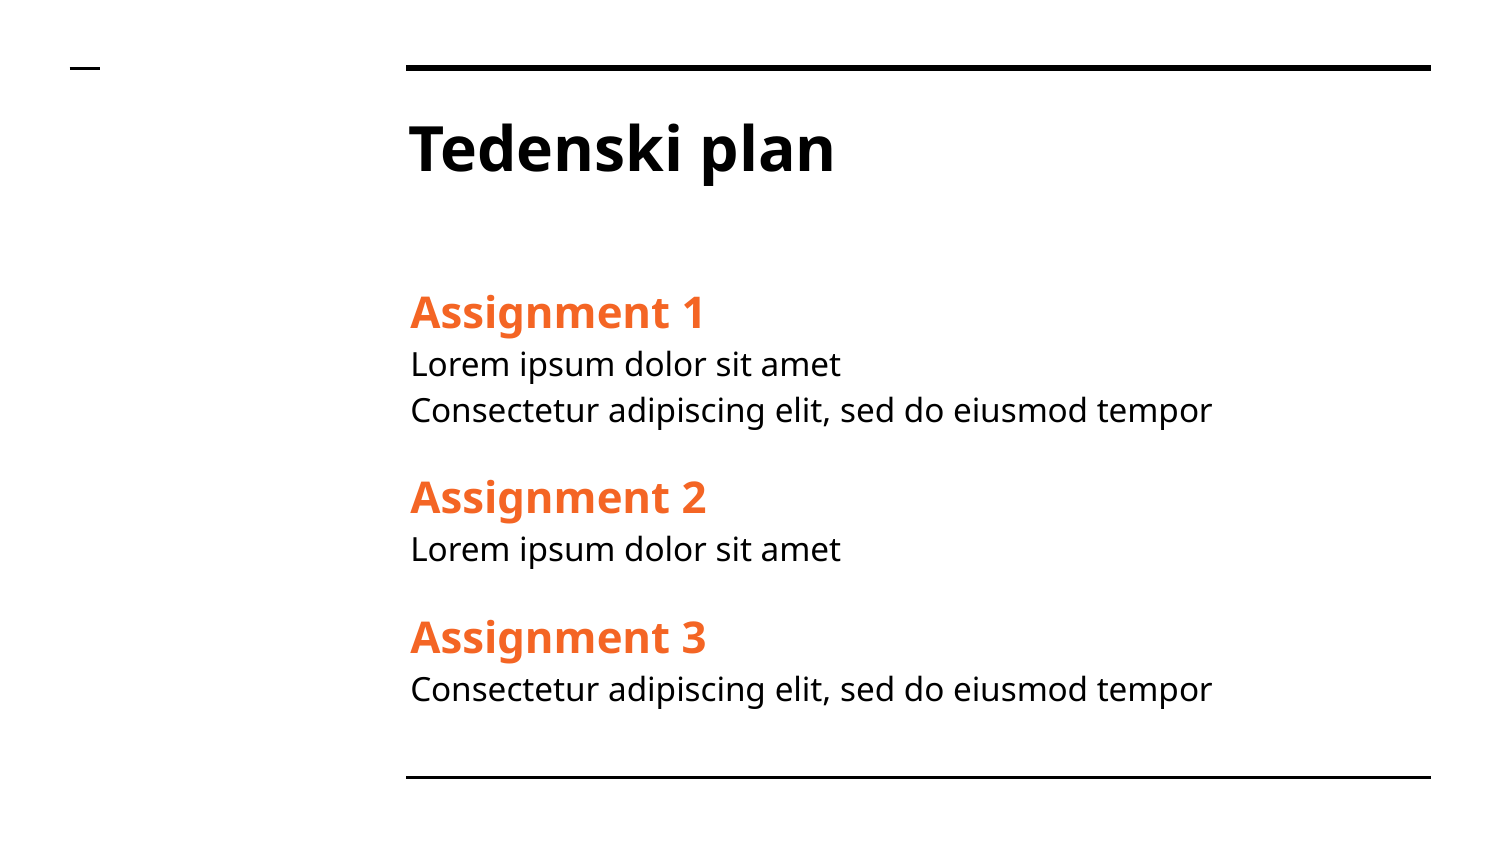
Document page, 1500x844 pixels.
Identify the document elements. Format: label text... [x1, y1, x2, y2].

title Tedenski plan [393, 94, 1431, 199]
list Assignment 1 Lorem ipsum dolor sit amet Consectetur adipiscing elit, sed do eiusmod tempor Assignment 2 Lorem ipsum dolor sit amet Assignment 3 Consectetur adipiscing elit, sed do eiusmod tempor [395, 261, 1433, 755]
